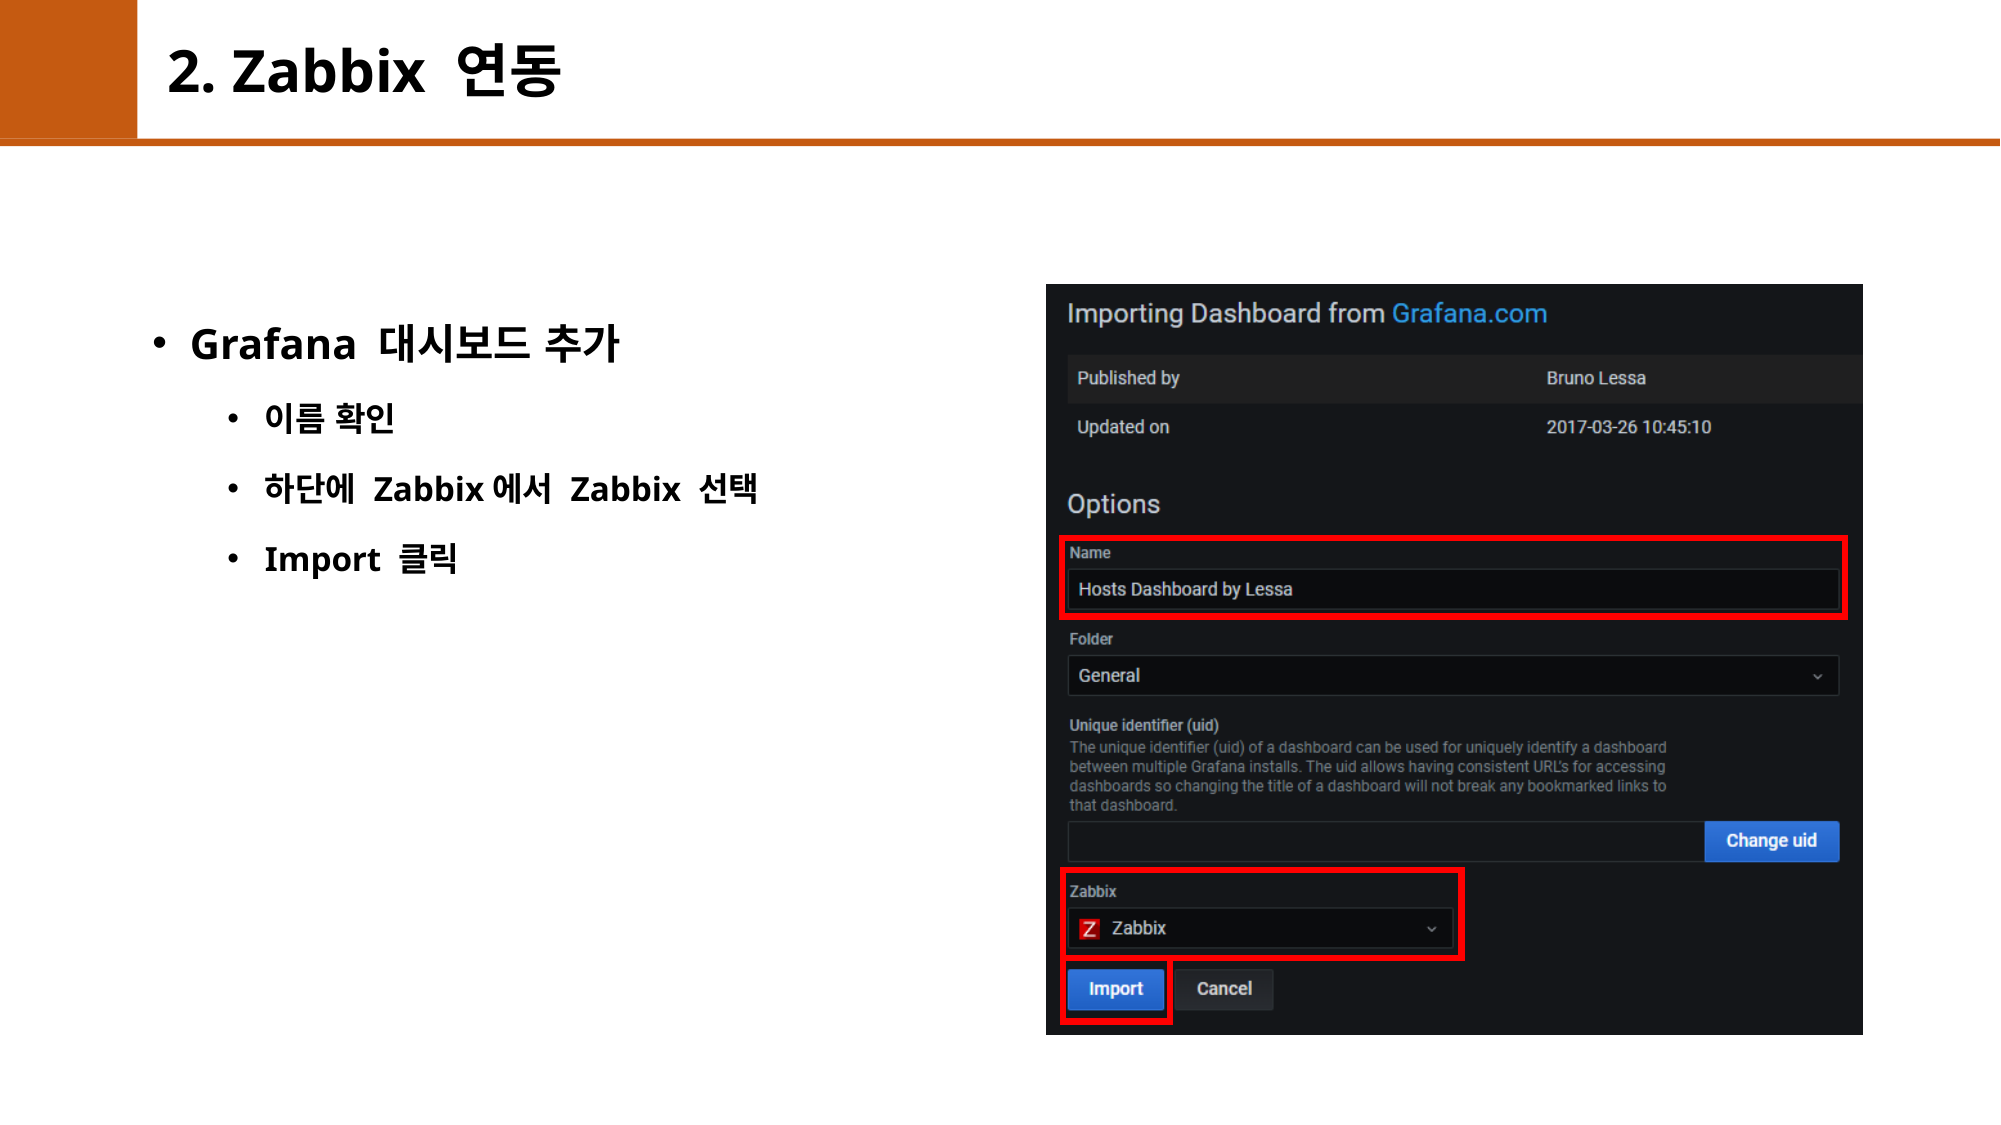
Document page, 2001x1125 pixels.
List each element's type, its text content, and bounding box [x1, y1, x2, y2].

list Grafana 대시보드 추가 이름 확인 하단에 Zabbix에서 Zabbix 선택 Import 클릭 [137, 284, 1046, 999]
text_box [0, 138, 2000, 147]
picture [1046, 284, 1863, 1035]
text_box [0, 0, 138, 140]
title 2. Zabbix 연동 [138, 0, 2000, 138]
